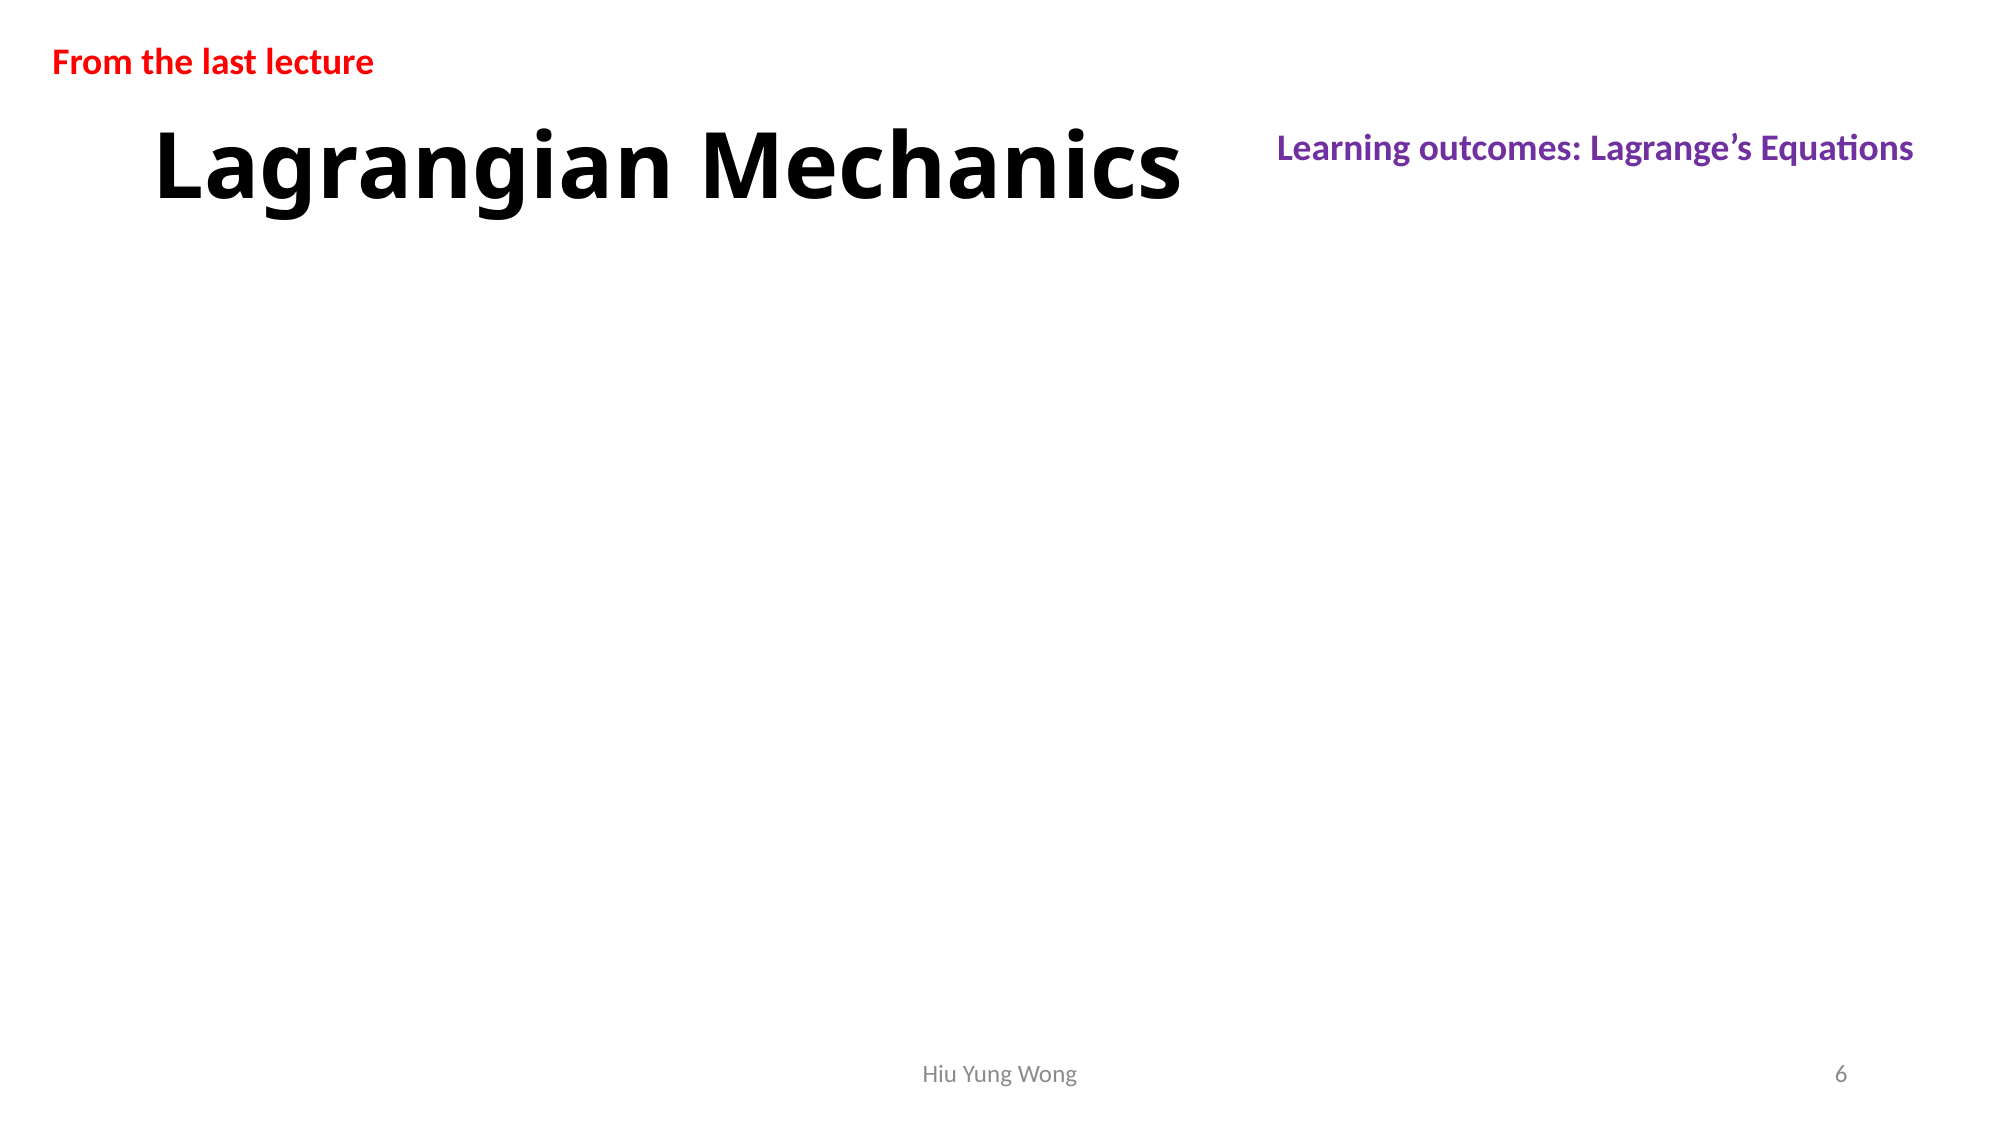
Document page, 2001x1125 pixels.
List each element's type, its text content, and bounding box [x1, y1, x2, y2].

slide_number 6 [1412, 1042, 1863, 1103]
text_box Learning outcomes: Lagrange’s Equations [1262, 115, 1938, 176]
text_box From the last lecture [37, 29, 638, 90]
title Lagrangian Mechanics [137, 59, 1863, 278]
footer Hiu Yung Wong [662, 1042, 1338, 1103]
